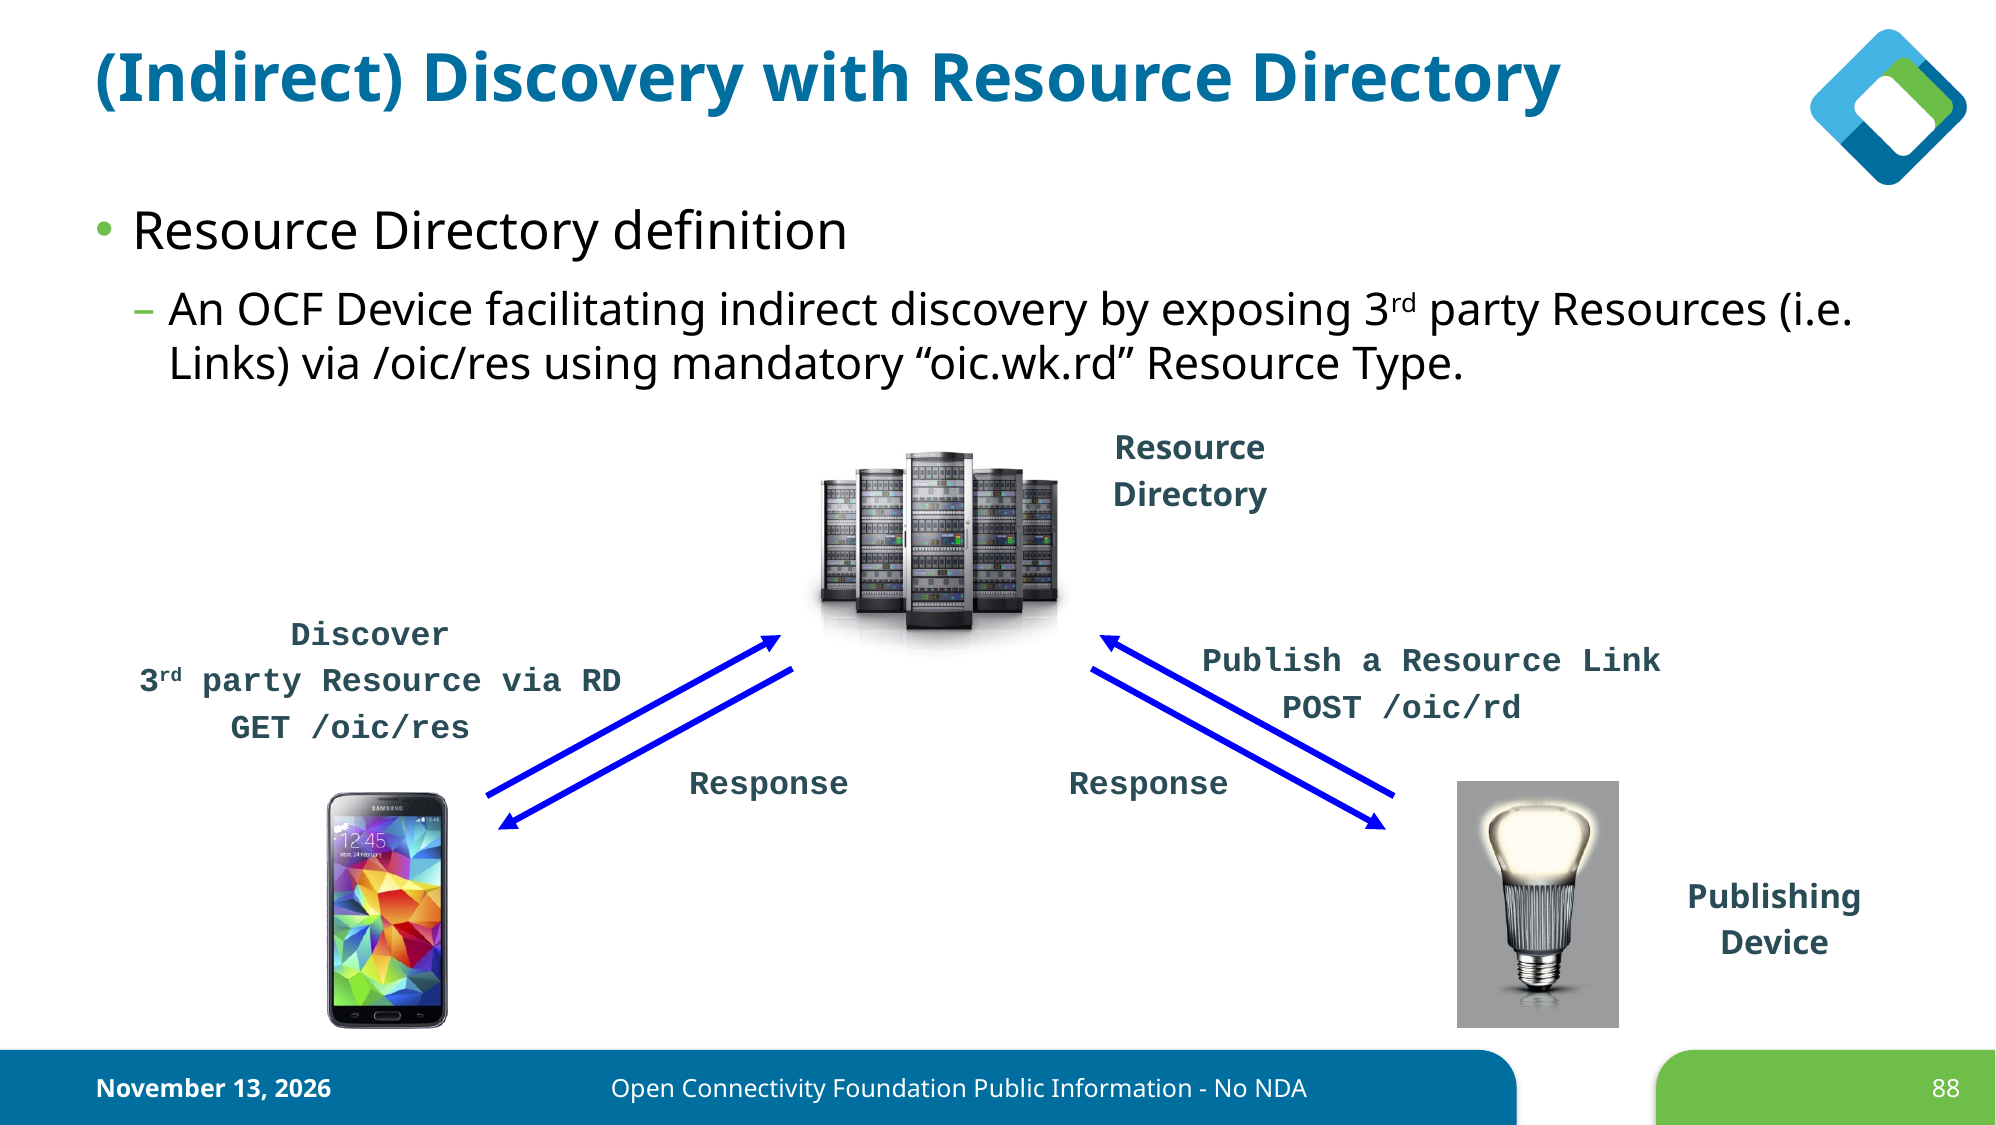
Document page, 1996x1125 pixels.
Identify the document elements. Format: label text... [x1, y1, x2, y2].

text_box Publishing Device [1623, 867, 1940, 971]
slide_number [80, 1065, 462, 1109]
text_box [497, 668, 793, 830]
text_box Resource Directory [1067, 419, 1313, 523]
picture [323, 786, 454, 1034]
list Resource Directory definition An OCF Device facilitating indirect discovery by exposing 3rd party Resources (i.e. Links) via /oic/res using mandatory “oic.wk.rd” Resource Type. [80, 189, 1918, 399]
text_box Response [796, 753, 897, 820]
picture [796, 427, 1081, 664]
footer Open Connectivity Foundation Public Information - No NDA [490, 1065, 1430, 1108]
picture [1457, 781, 1619, 1028]
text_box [486, 634, 782, 797]
picture [1810, 29, 1967, 185]
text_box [1099, 634, 1395, 797]
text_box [1091, 668, 1387, 830]
picture [1895, 114, 1967, 185]
text_box Response [1021, 753, 1086, 820]
text_box Discover 3rd party Resource via RD GET /oic/res [94, 594, 667, 763]
text_box Publish a Resource Link POST /oic/rd [1179, 630, 1686, 734]
slide_number 88 [1775, 1065, 1976, 1123]
title (Indirect) Discovery with Resource Directory [80, 15, 1770, 134]
